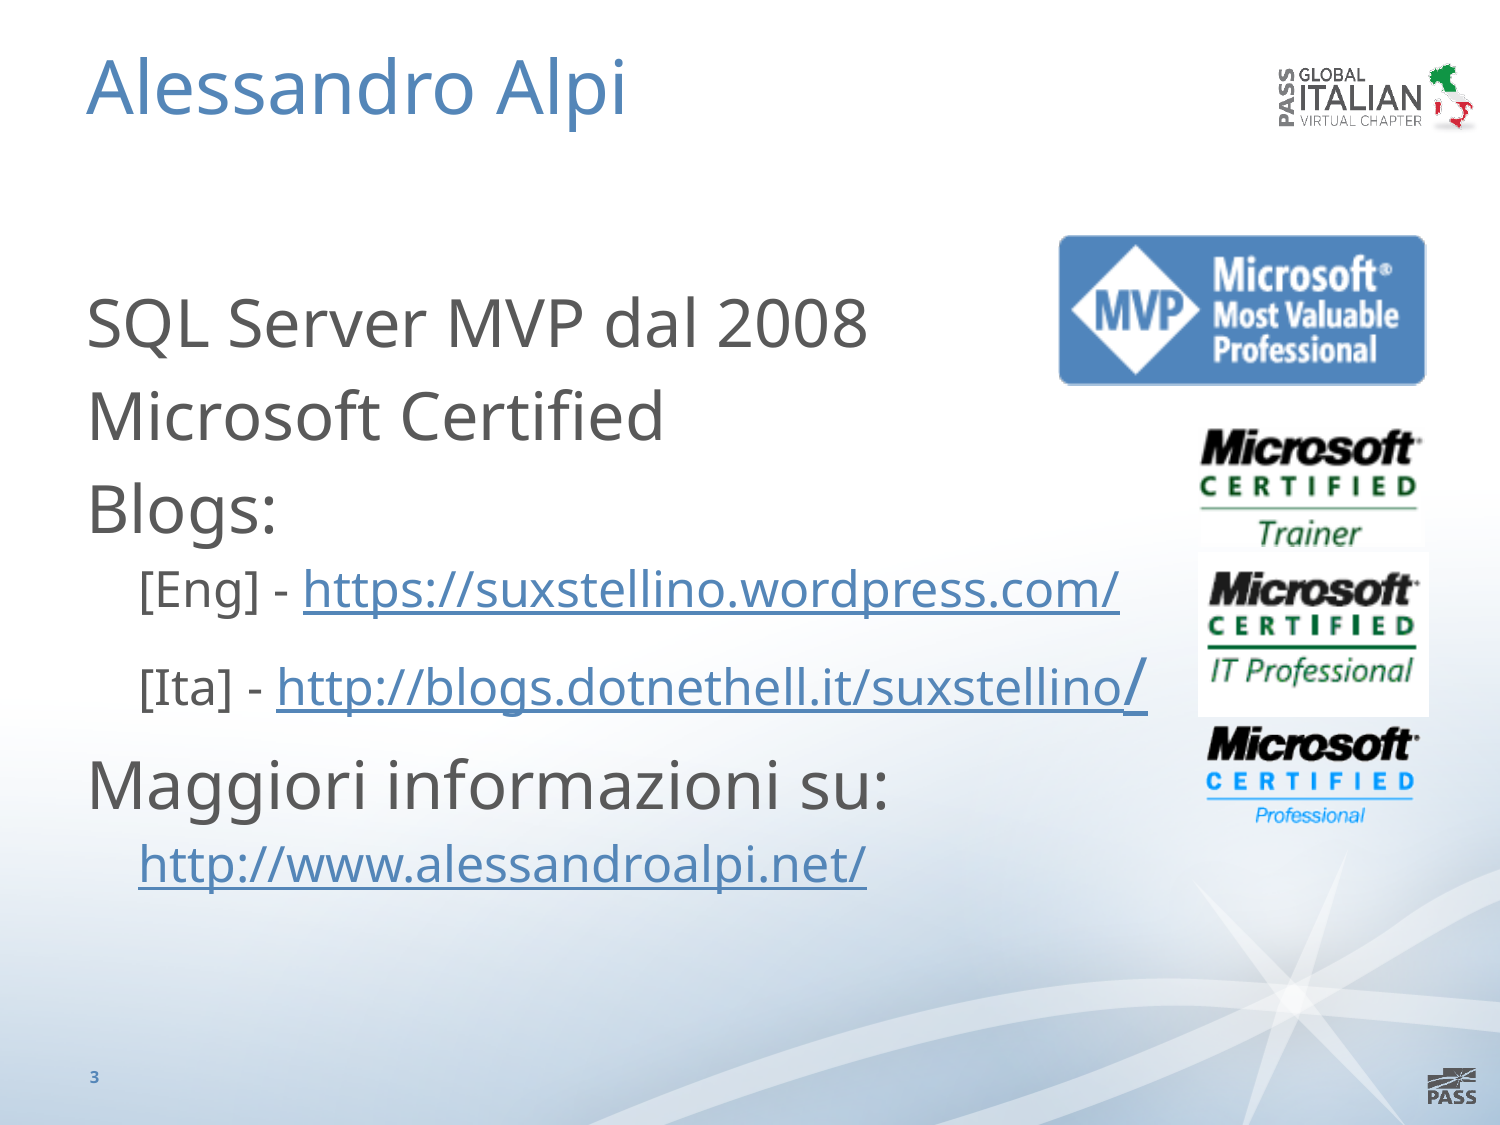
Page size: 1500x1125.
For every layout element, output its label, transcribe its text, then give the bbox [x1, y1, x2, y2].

title Alessandro Alpi [71, 48, 1422, 162]
slide_number 3 [71, 1066, 118, 1125]
list SQL Server MVP dal 2008 Microsoft Certified Blogs: [Eng] - https://suxstellino.wordpress.com/ [Ita] - http://blogs.dotnethell.it/suxstellino/ Maggiori informazioni su: http://www.alessandroalpi.net/ [71, 179, 1422, 1031]
picture [0, 0, 1500, 1125]
